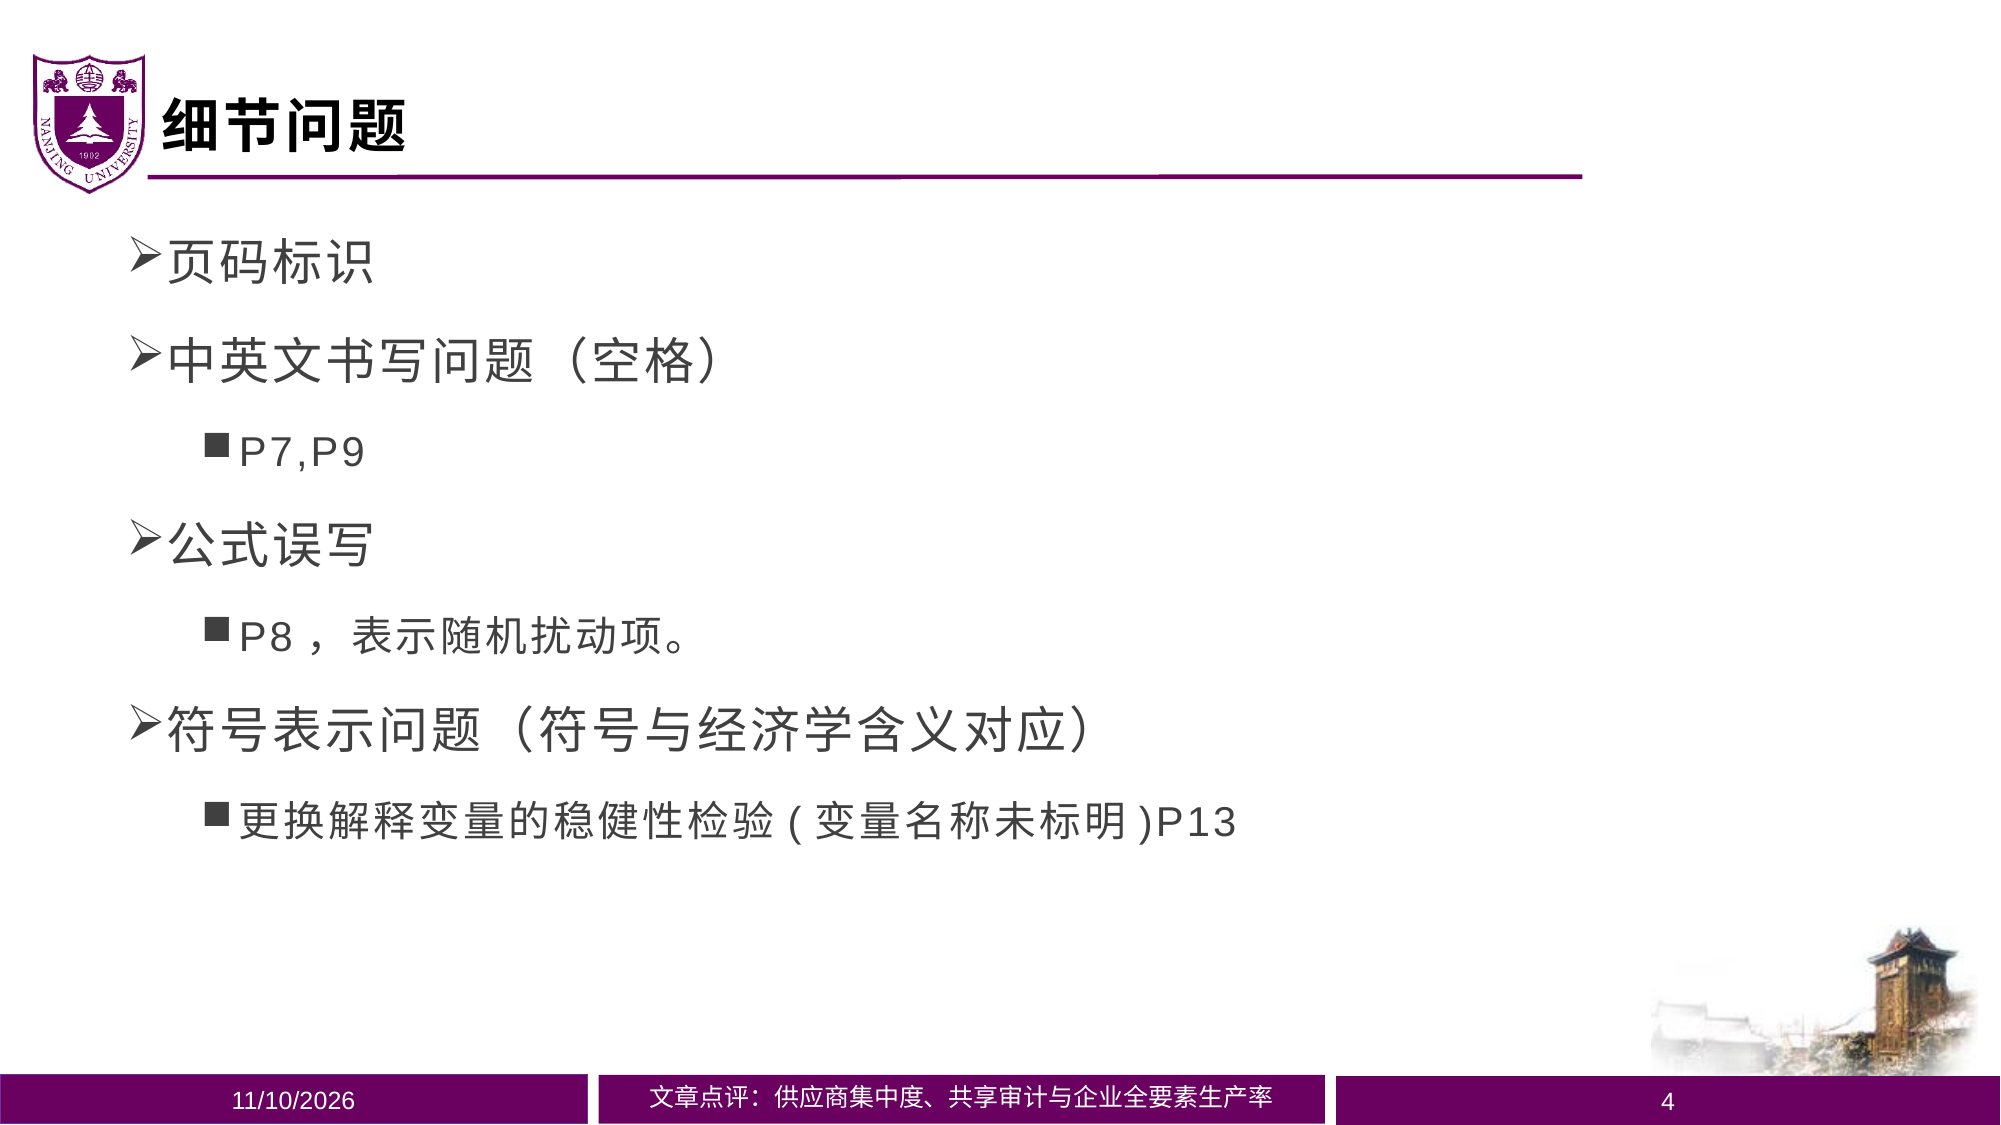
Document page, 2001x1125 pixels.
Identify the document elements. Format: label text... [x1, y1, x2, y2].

picture [1651, 925, 1978, 1076]
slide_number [0, 1074, 588, 1124]
slide_number 4 [1336, 1076, 2000, 1125]
picture [33, 54, 145, 194]
title 细节问题 [144, 70, 1891, 178]
footer 文章点评：供应商集中度、共享审计与企业全要素生产率 [598, 1074, 1325, 1124]
